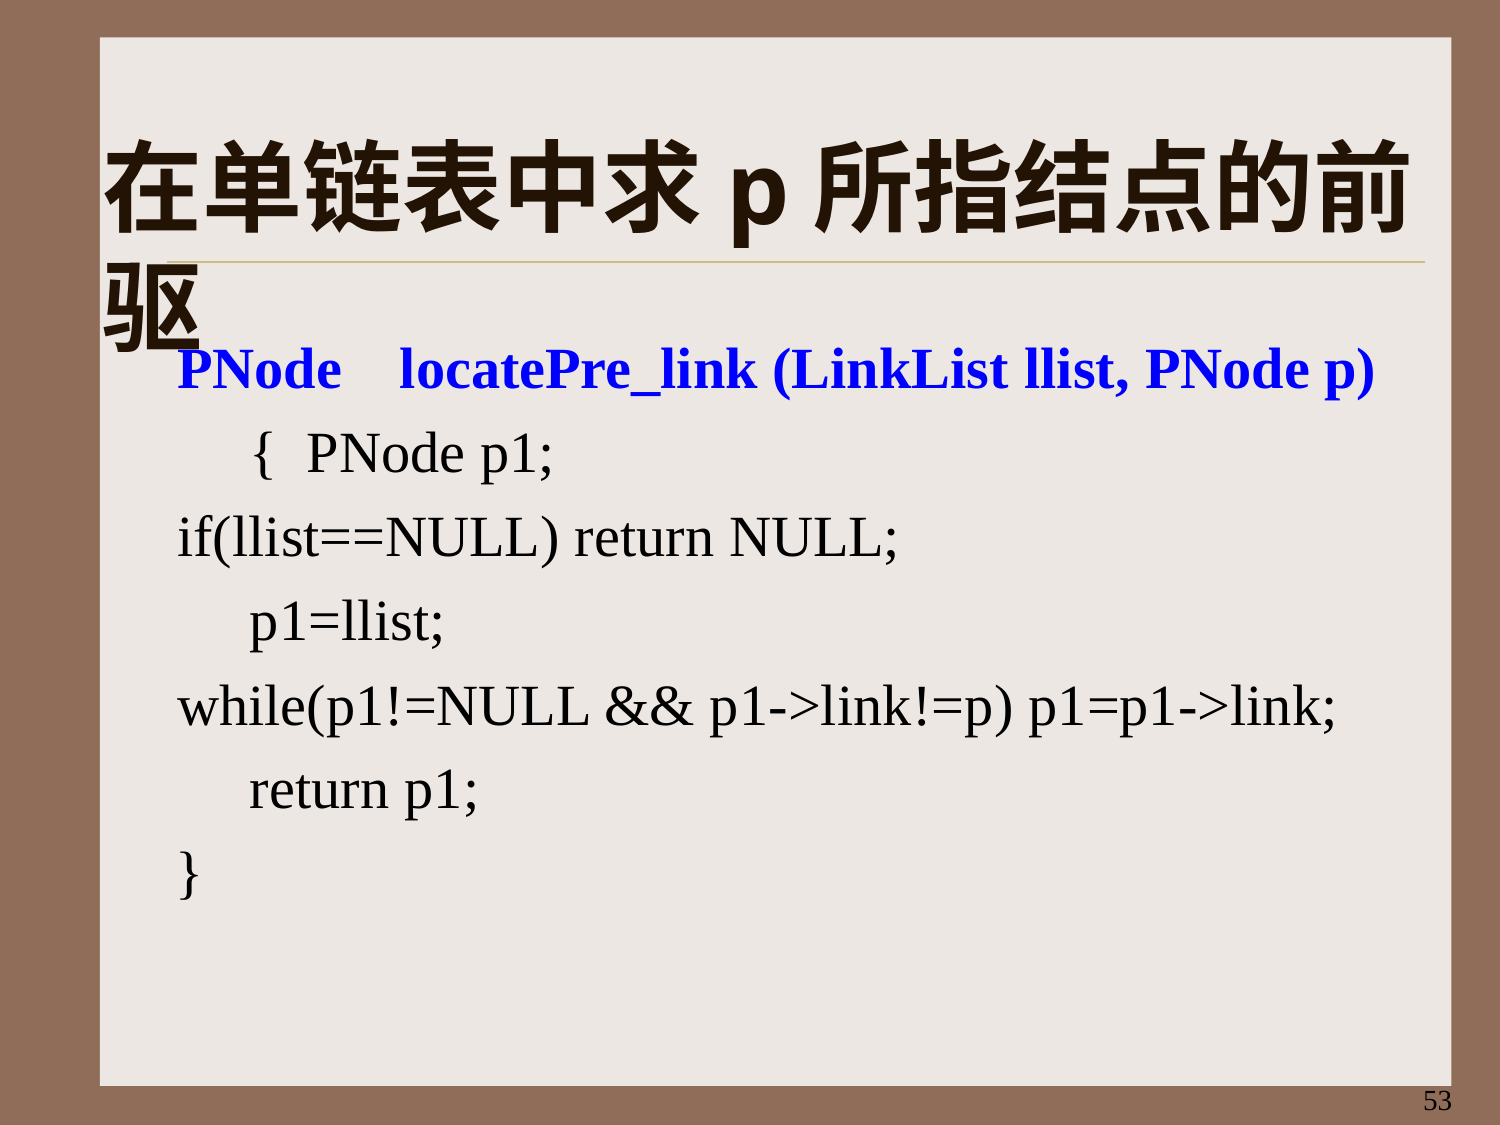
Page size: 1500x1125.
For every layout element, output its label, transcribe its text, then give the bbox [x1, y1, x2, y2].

text_box PNode locatePre_link (LinkList llist, PNode p) { PNode p1; if(llist==NULL) return NULL; p1=llist; while(p1!=NULL && p1->link!=p) p1=p1->link; return p1; } [175, 314, 1415, 905]
title 在单链表中求p所指结点的前驱 [100, 122, 1462, 365]
slide_number 53 [1413, 1082, 1457, 1125]
